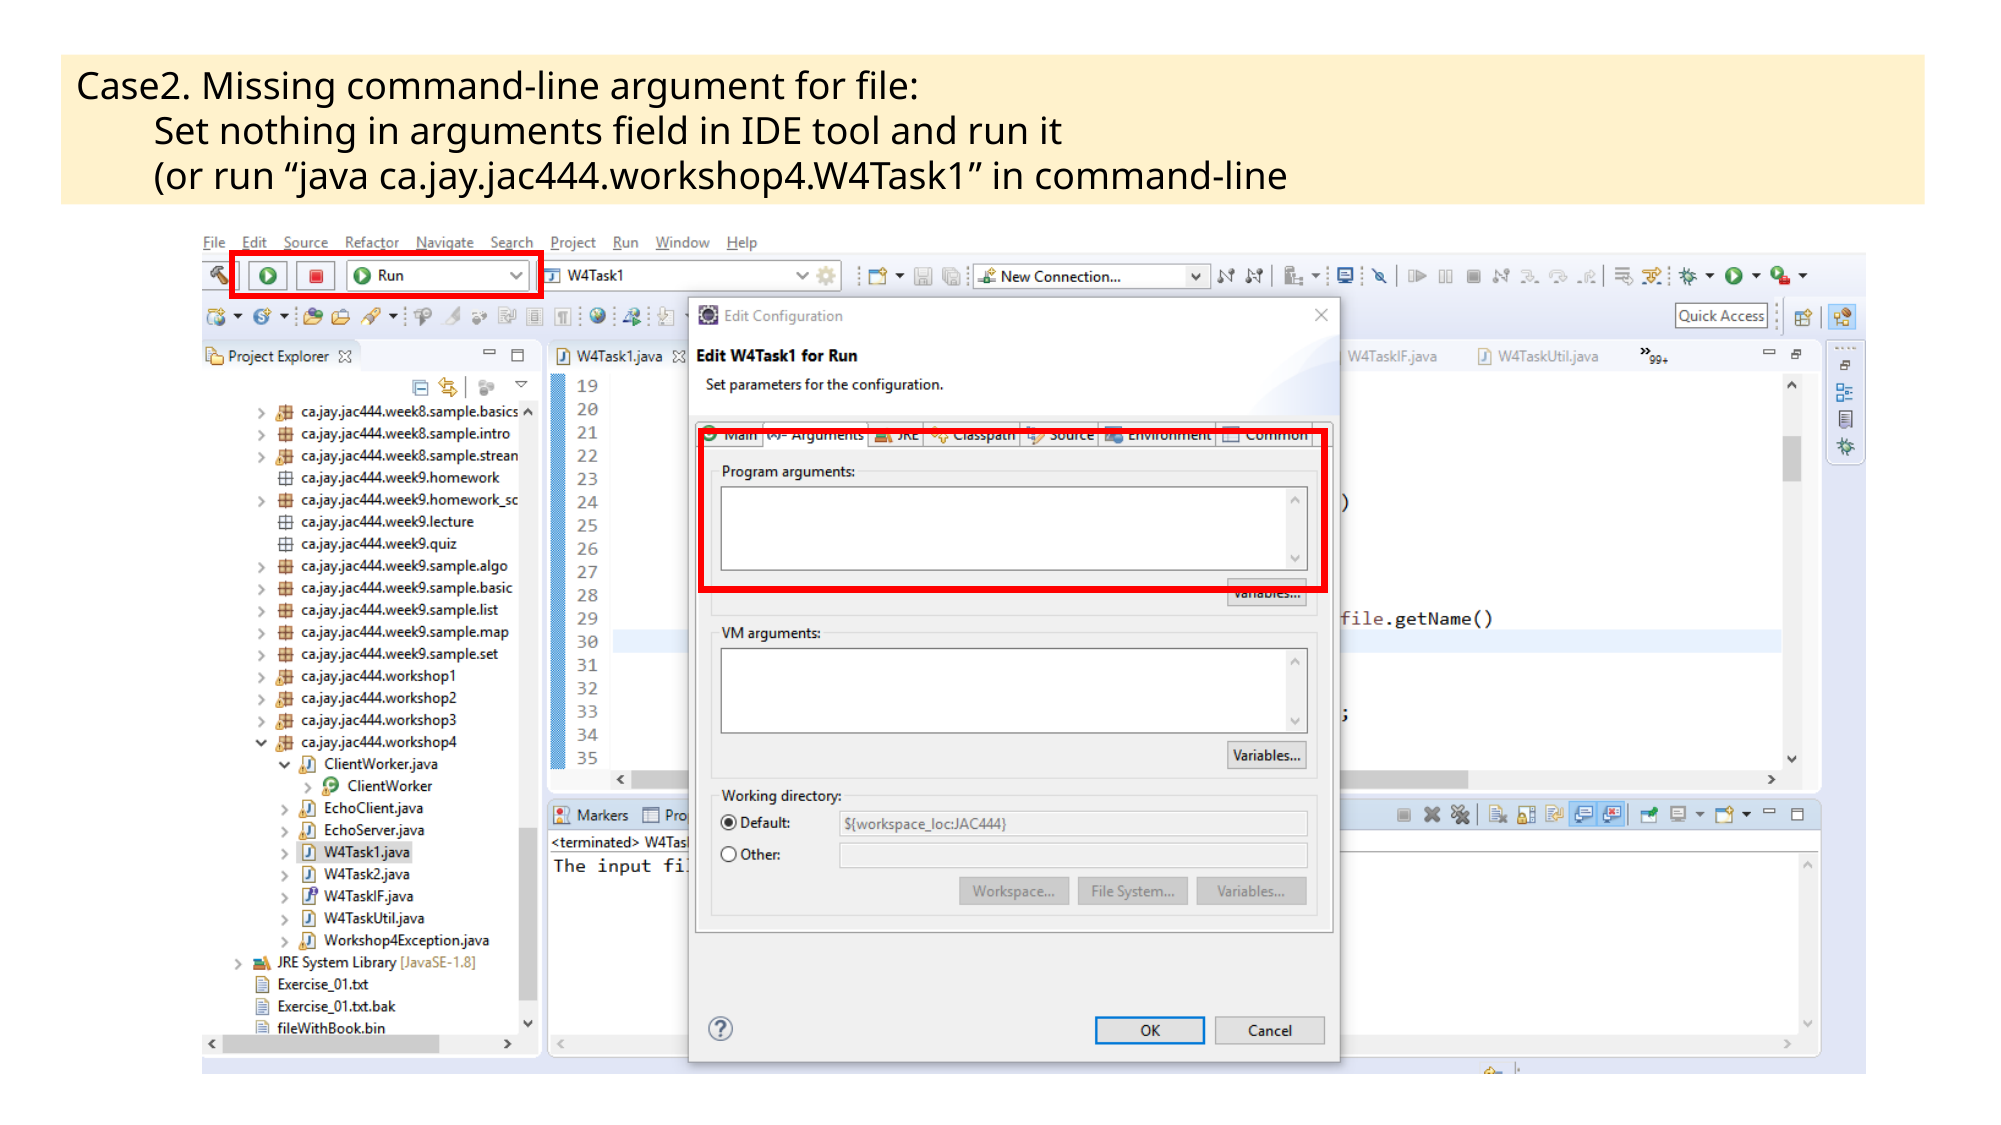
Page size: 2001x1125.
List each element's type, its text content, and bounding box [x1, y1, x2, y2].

text_box Case2. Missing command-line argument for file: Set nothing in arguments field in IDE tool and run it (or run “java ca.jay.jac444.workshop4.W4Task1” in command-line [61, 54, 1925, 205]
picture [202, 233, 1866, 1074]
